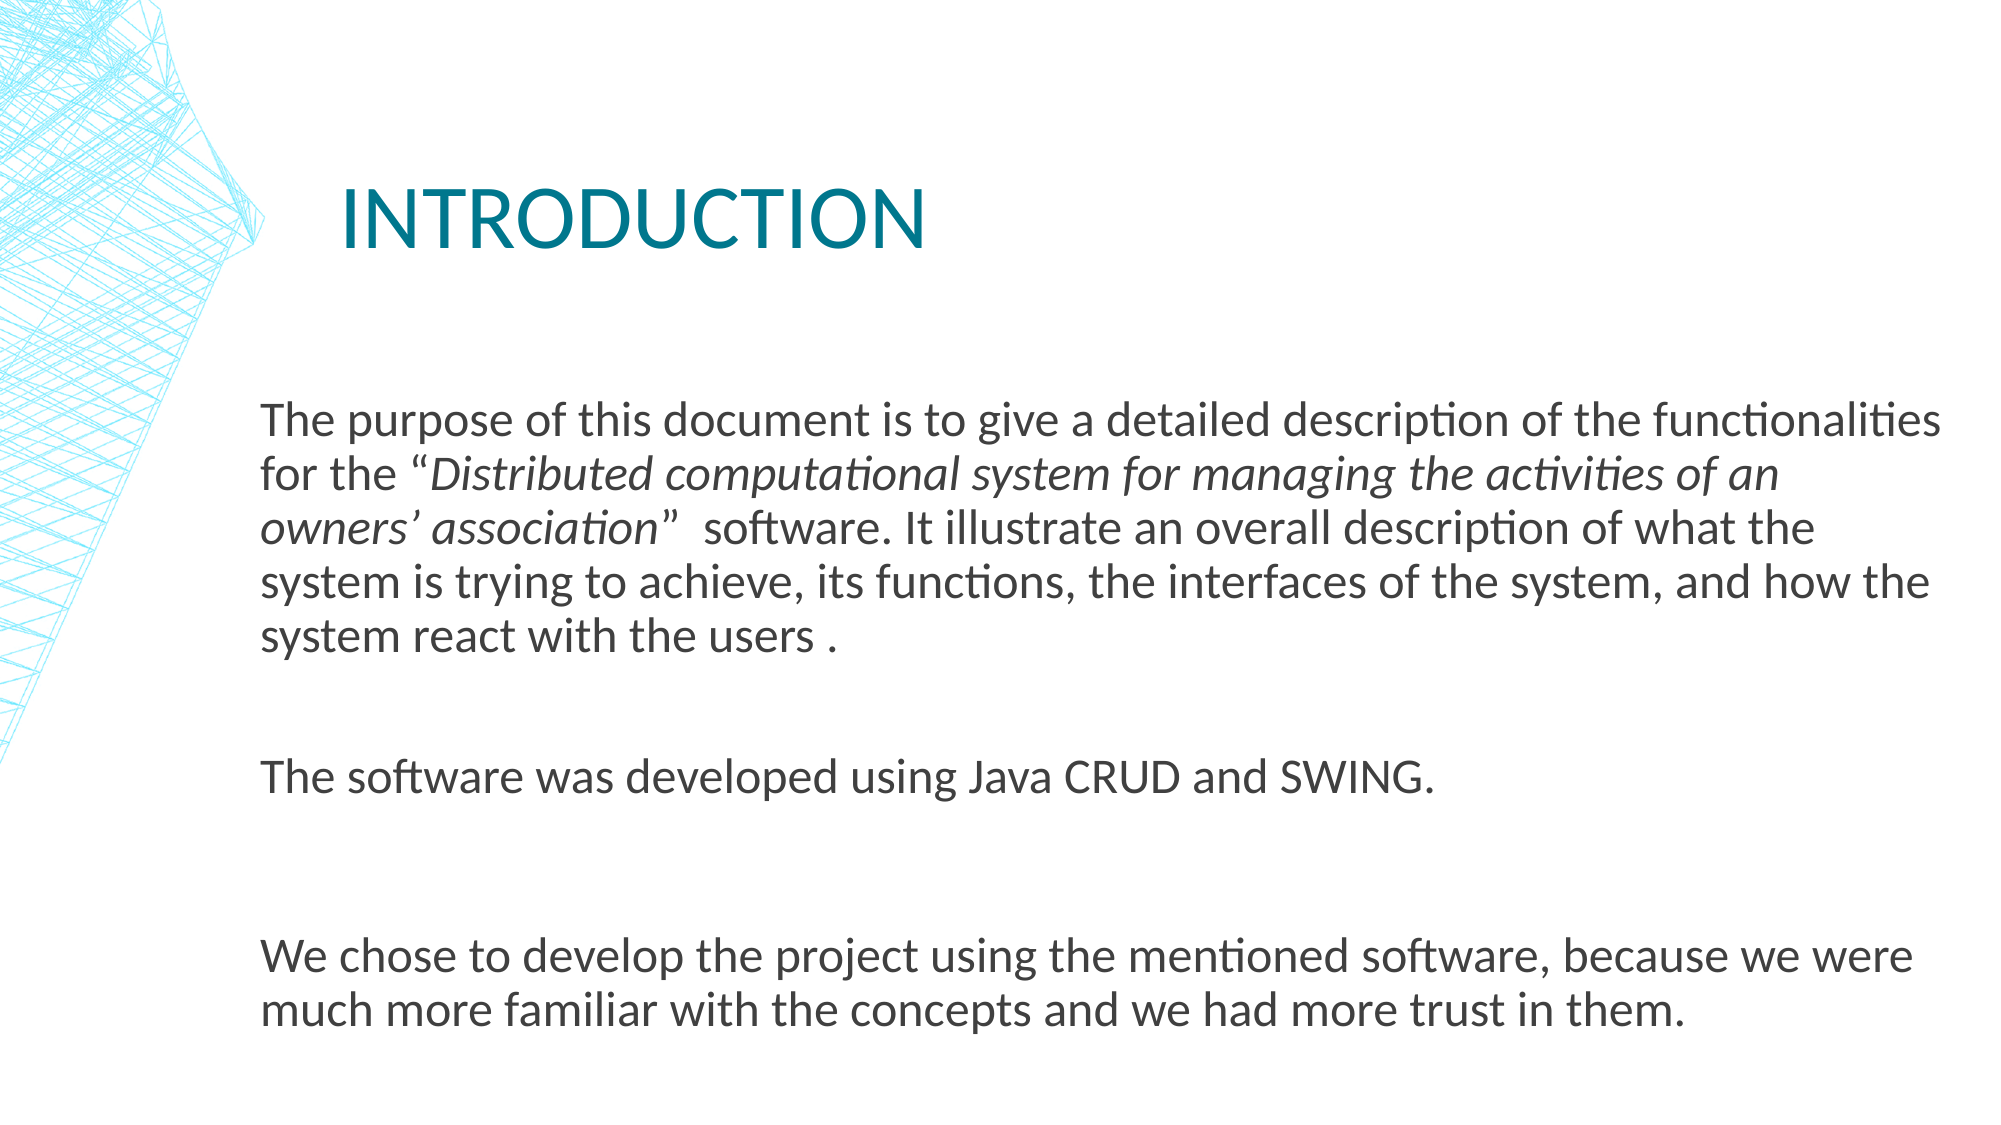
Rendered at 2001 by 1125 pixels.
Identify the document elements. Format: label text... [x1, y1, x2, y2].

title Introduction [324, 62, 1863, 275]
picture [0, 0, 2001, 1125]
list The purpose of this document is to give a detailed description of the functionalities for the “Distributed computational system for managing the activities of an owners’ association” software. It illustrate an overall description of what the system is trying to achieve, its functions, the interfaces of the system, and how the system react with the users . The software was developed using Java CRUD and SWING. We chose to develop the project using the mentioned software, because we were much more familiar with the concepts and we had more trust in them. [245, 326, 1965, 1062]
